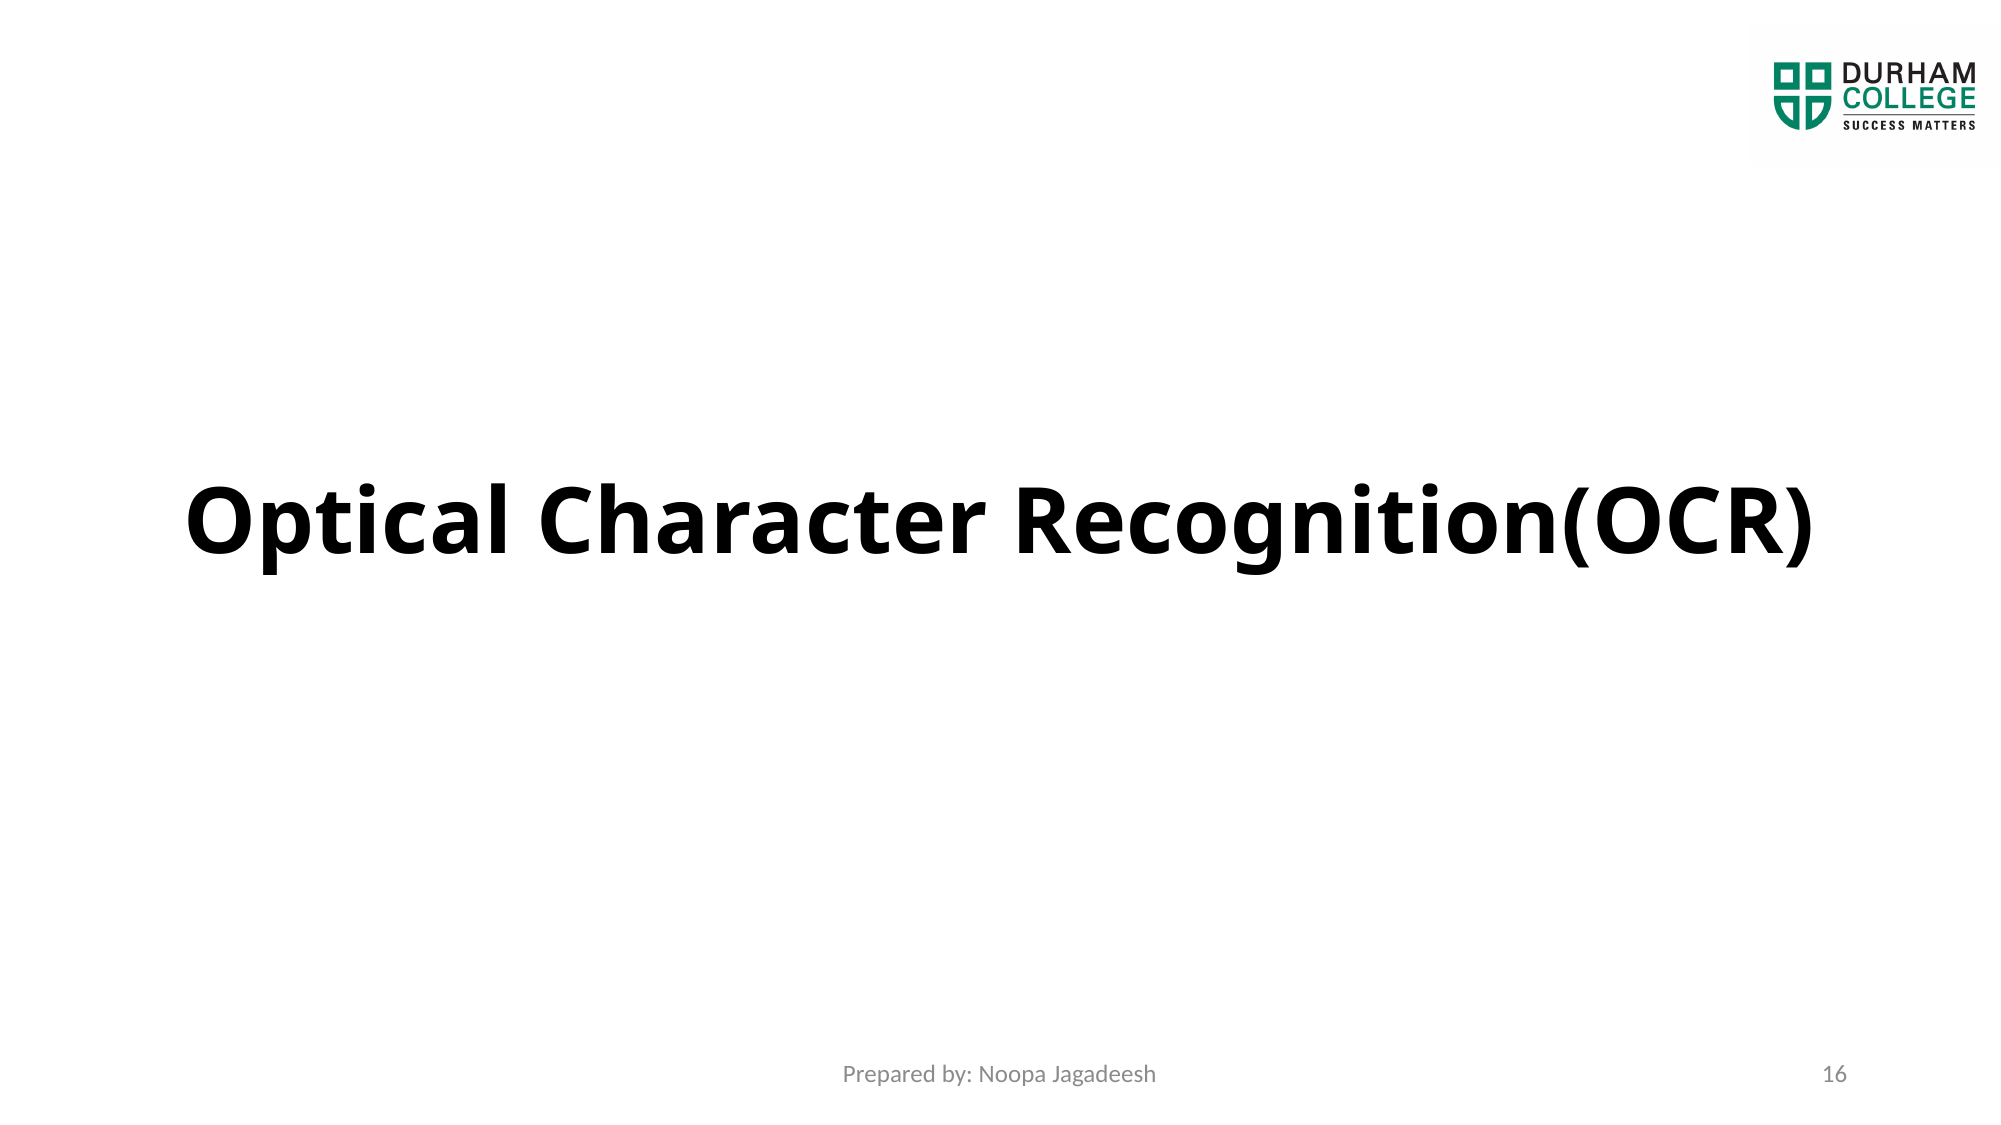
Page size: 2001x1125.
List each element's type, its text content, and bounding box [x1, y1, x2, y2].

title Optical Character Recognition(OCR) [137, 415, 1863, 633]
slide_number 16 [1412, 1042, 1863, 1103]
picture [1749, 22, 2000, 166]
footer Prepared by: Noopa Jagadeesh [662, 1042, 1338, 1103]
